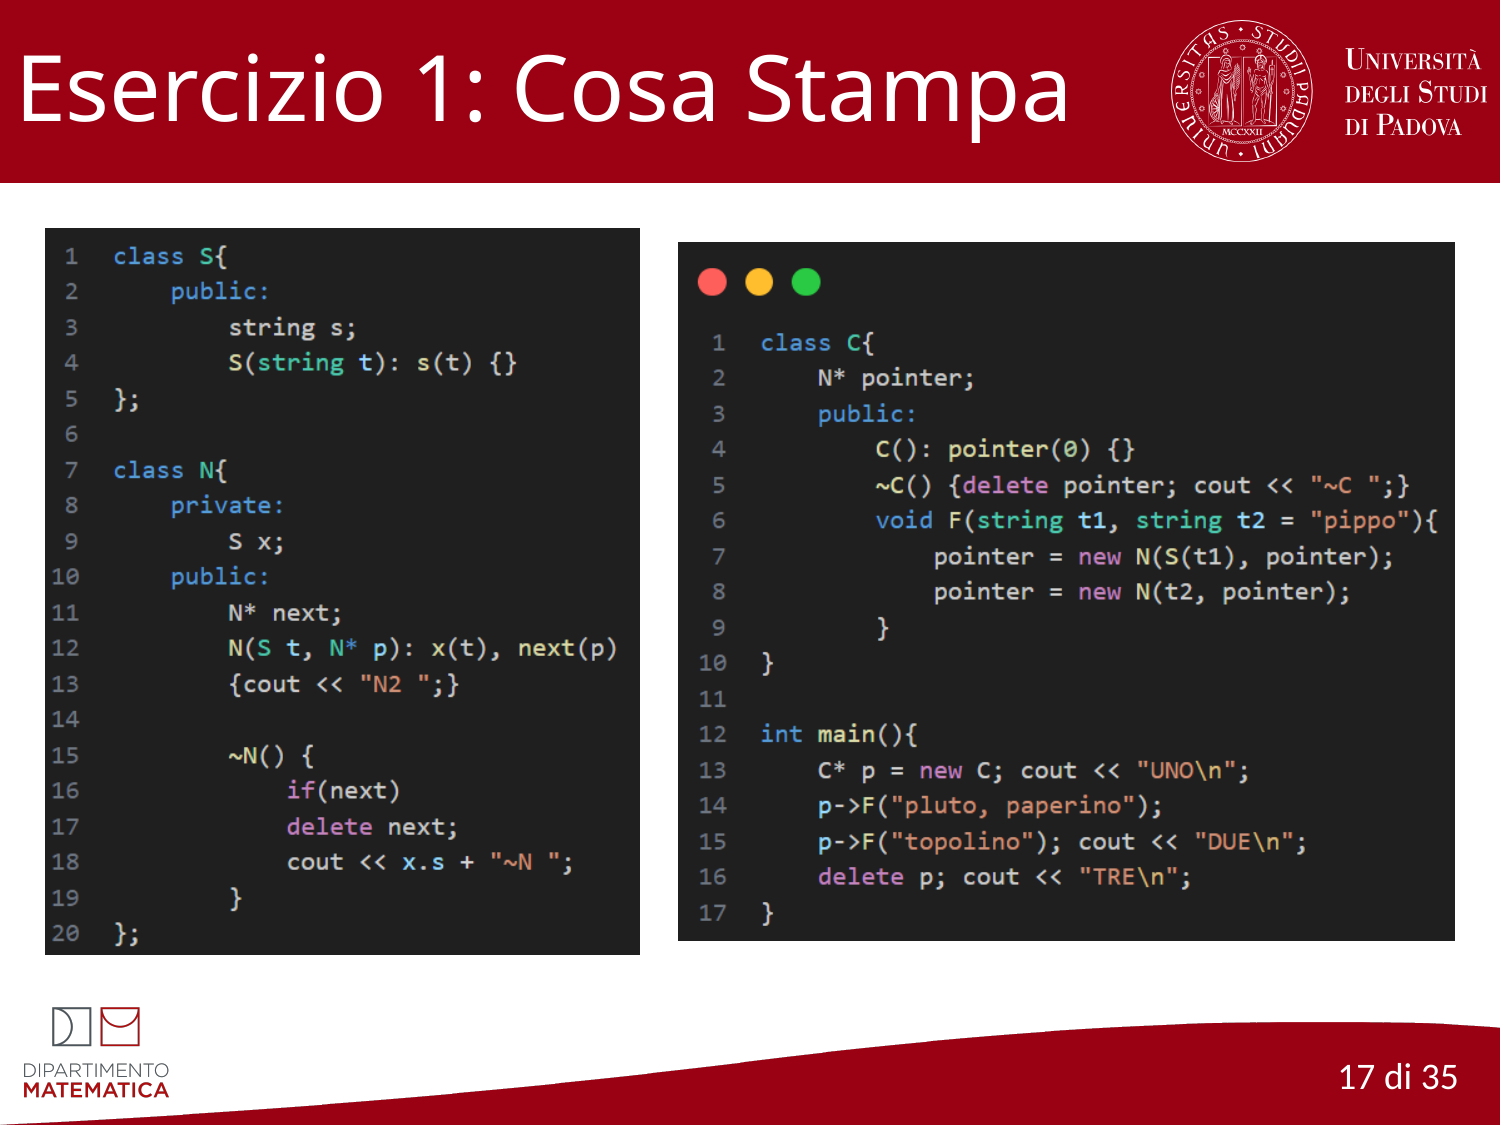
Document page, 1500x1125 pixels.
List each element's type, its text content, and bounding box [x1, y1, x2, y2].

picture [1171, 20, 1487, 162]
title Esercizio 1: Cosa Stampa [0, 0, 1159, 183]
slide_number 17 di 35 [1136, 1044, 1474, 1104]
picture [0, 1007, 1500, 1125]
picture [677, 242, 1455, 941]
picture [45, 228, 640, 955]
